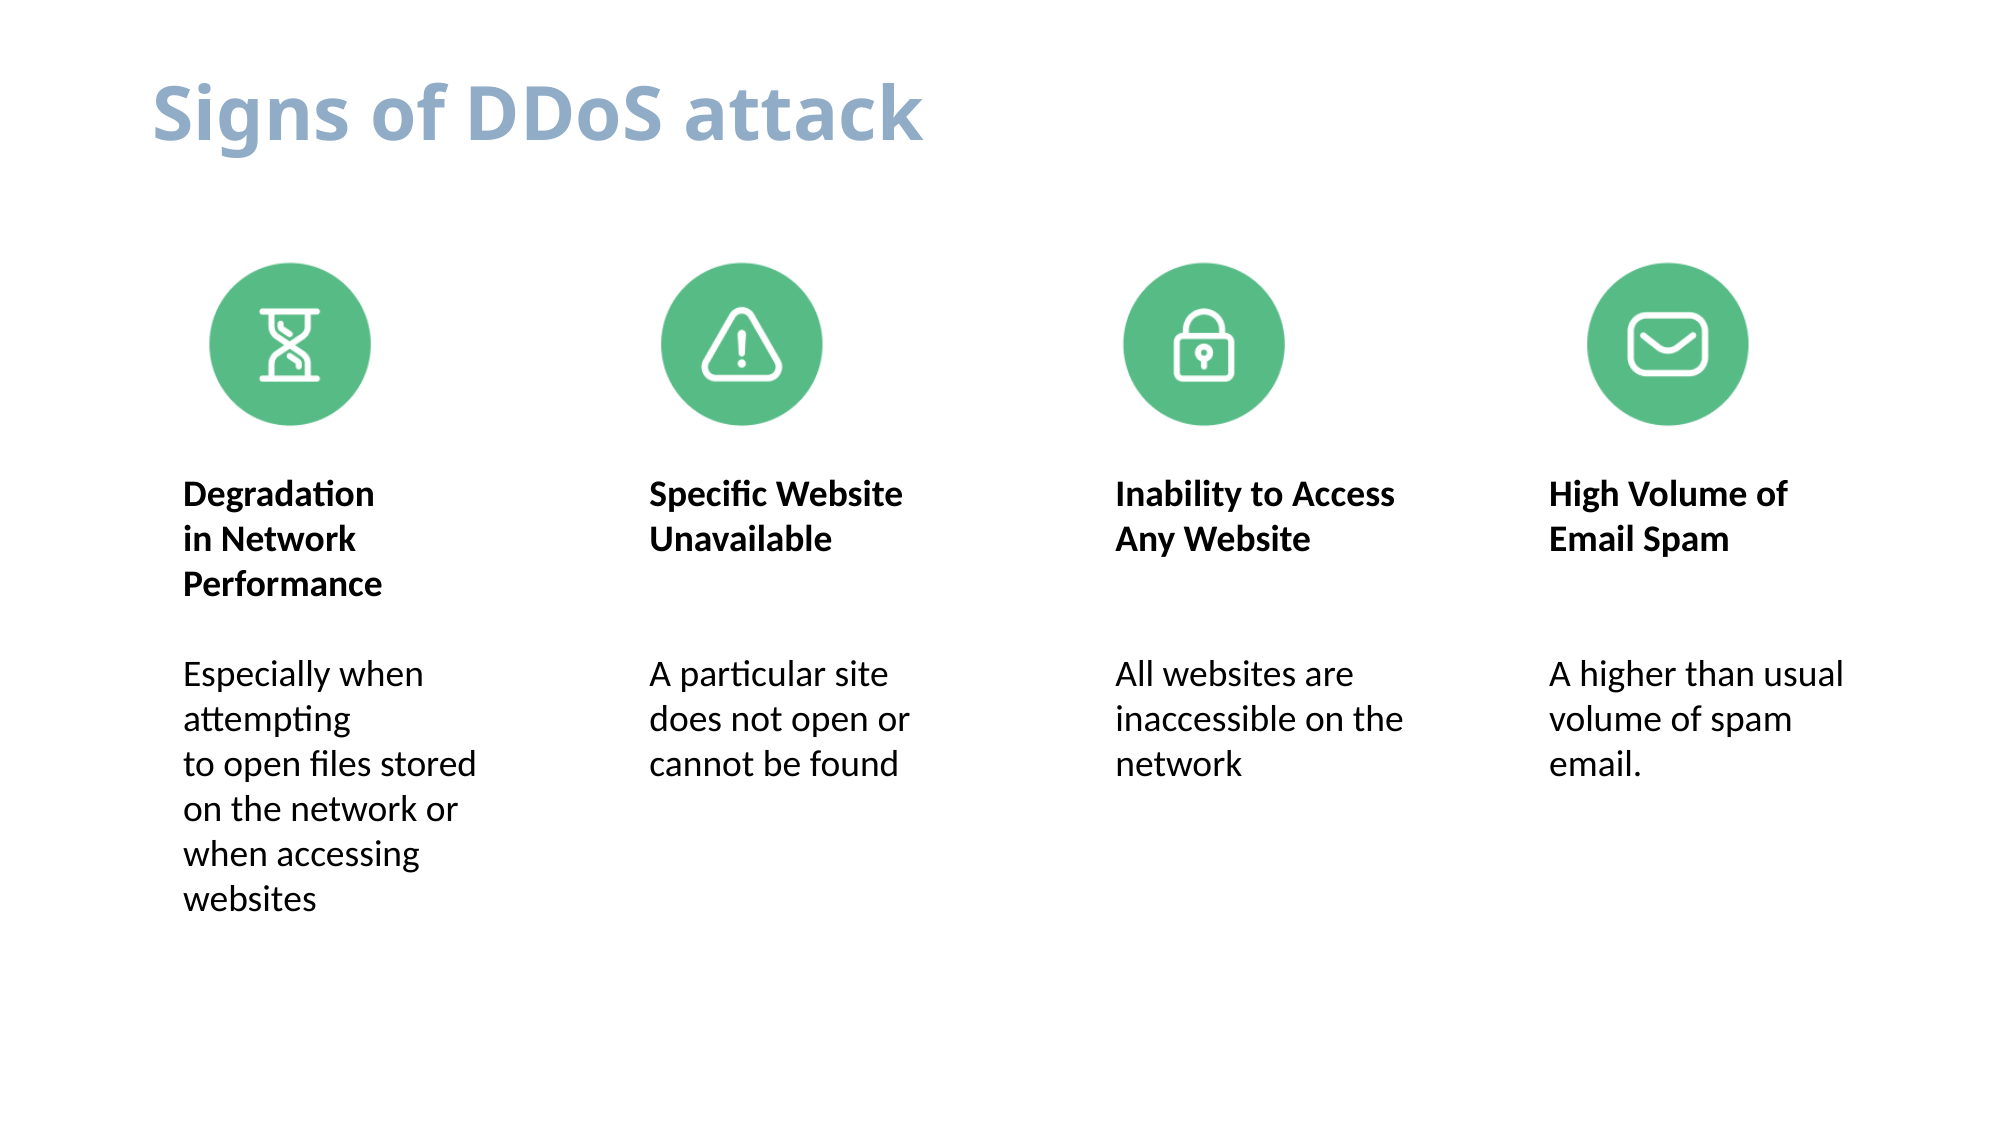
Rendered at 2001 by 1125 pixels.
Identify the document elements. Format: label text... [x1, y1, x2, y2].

title Signs of DDoS attack [137, 59, 1863, 211]
text_box Specific Website Unavailable A particular site does not open or cannot be found [634, 462, 970, 792]
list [31, 211, 1968, 462]
text_box High Volume of Email Spam A higher than usual volume of spam email. [1534, 462, 1869, 792]
text_box Degradation in Network Performance Especially when attempting to open files stored on the network or when accessing websites [168, 462, 503, 927]
text_box Inability to Access Any Website All websites are inaccessible on the network [1100, 462, 1436, 792]
